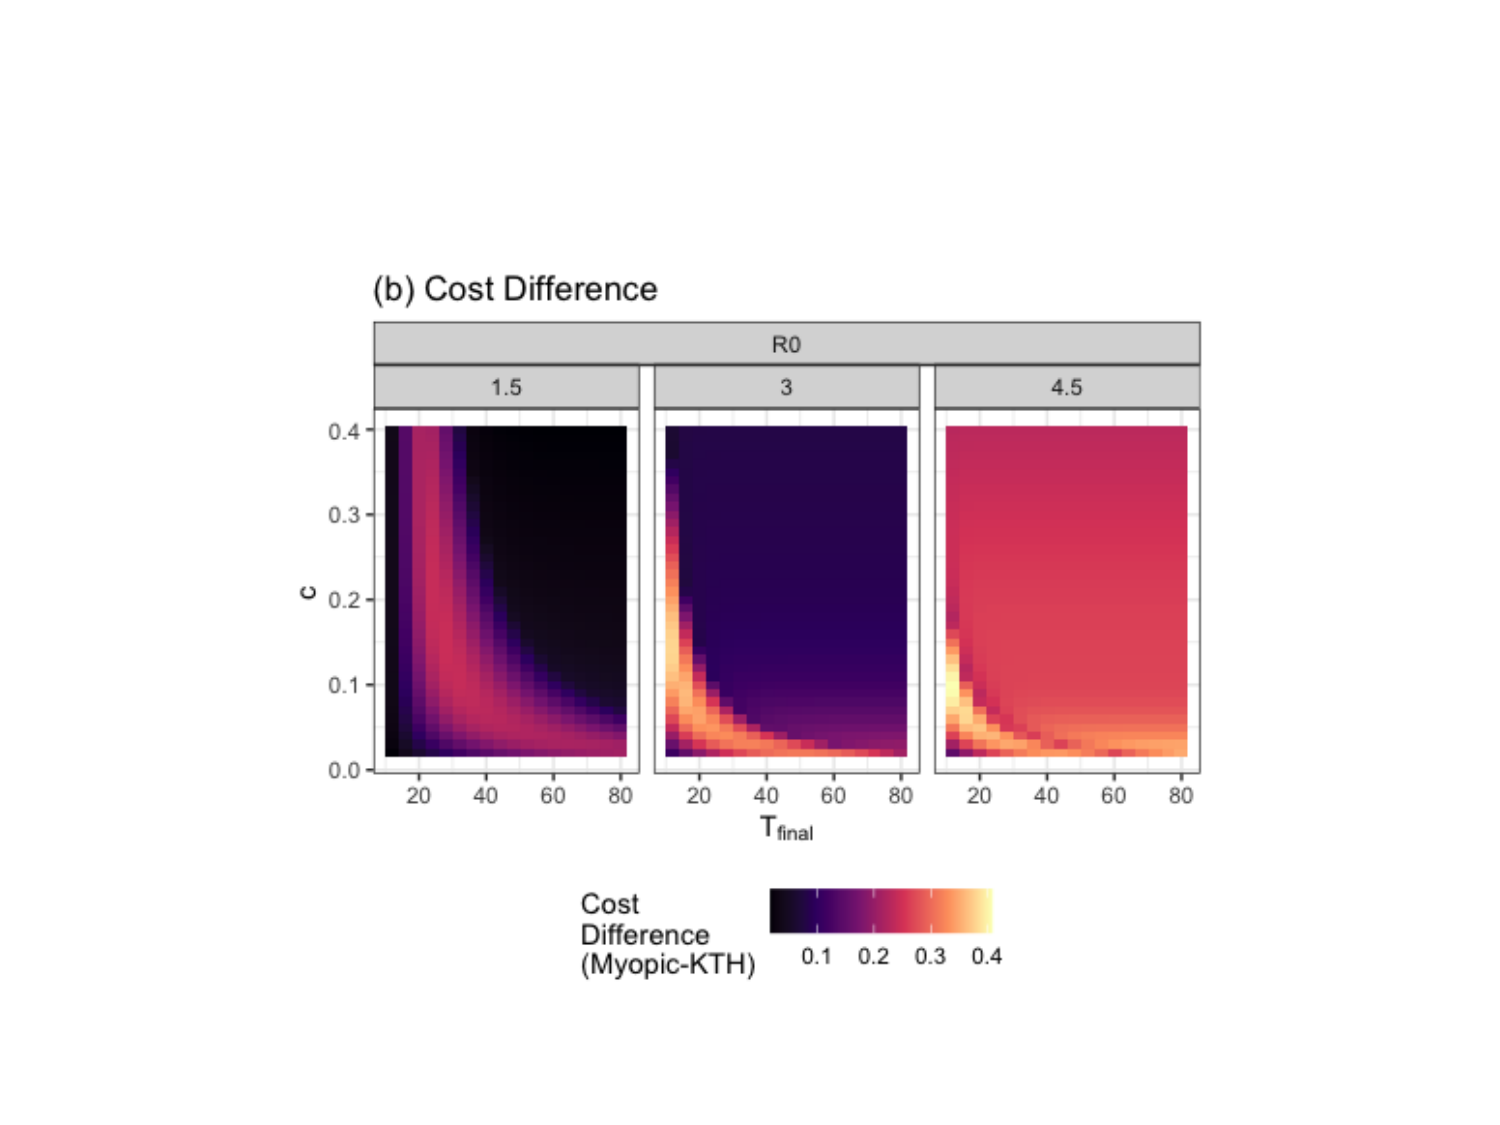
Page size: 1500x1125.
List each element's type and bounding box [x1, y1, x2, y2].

picture [287, 262, 1215, 1005]
